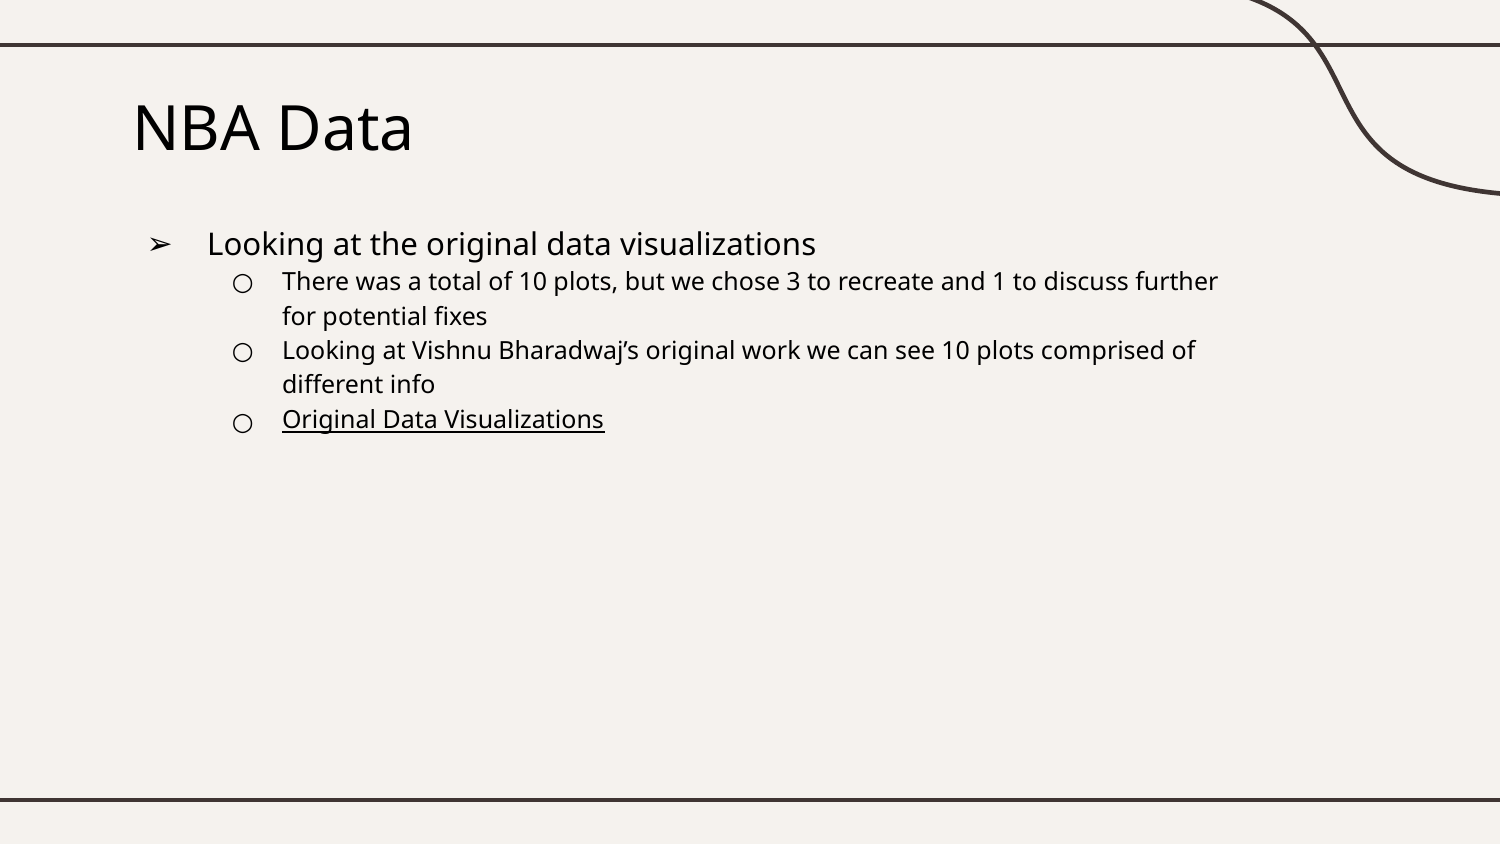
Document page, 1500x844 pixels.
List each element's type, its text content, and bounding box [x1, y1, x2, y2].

title NBA Data [116, 72, 890, 167]
list Looking at the original data visualizations There was a total of 10 plots, but we chose 3 to recreate and 1 to discuss further for potential fixes Looking at Vishnu Bharadwaj’s original work we can see 10 plots comprised of different info Original Data Visualizations [116, 208, 1271, 750]
